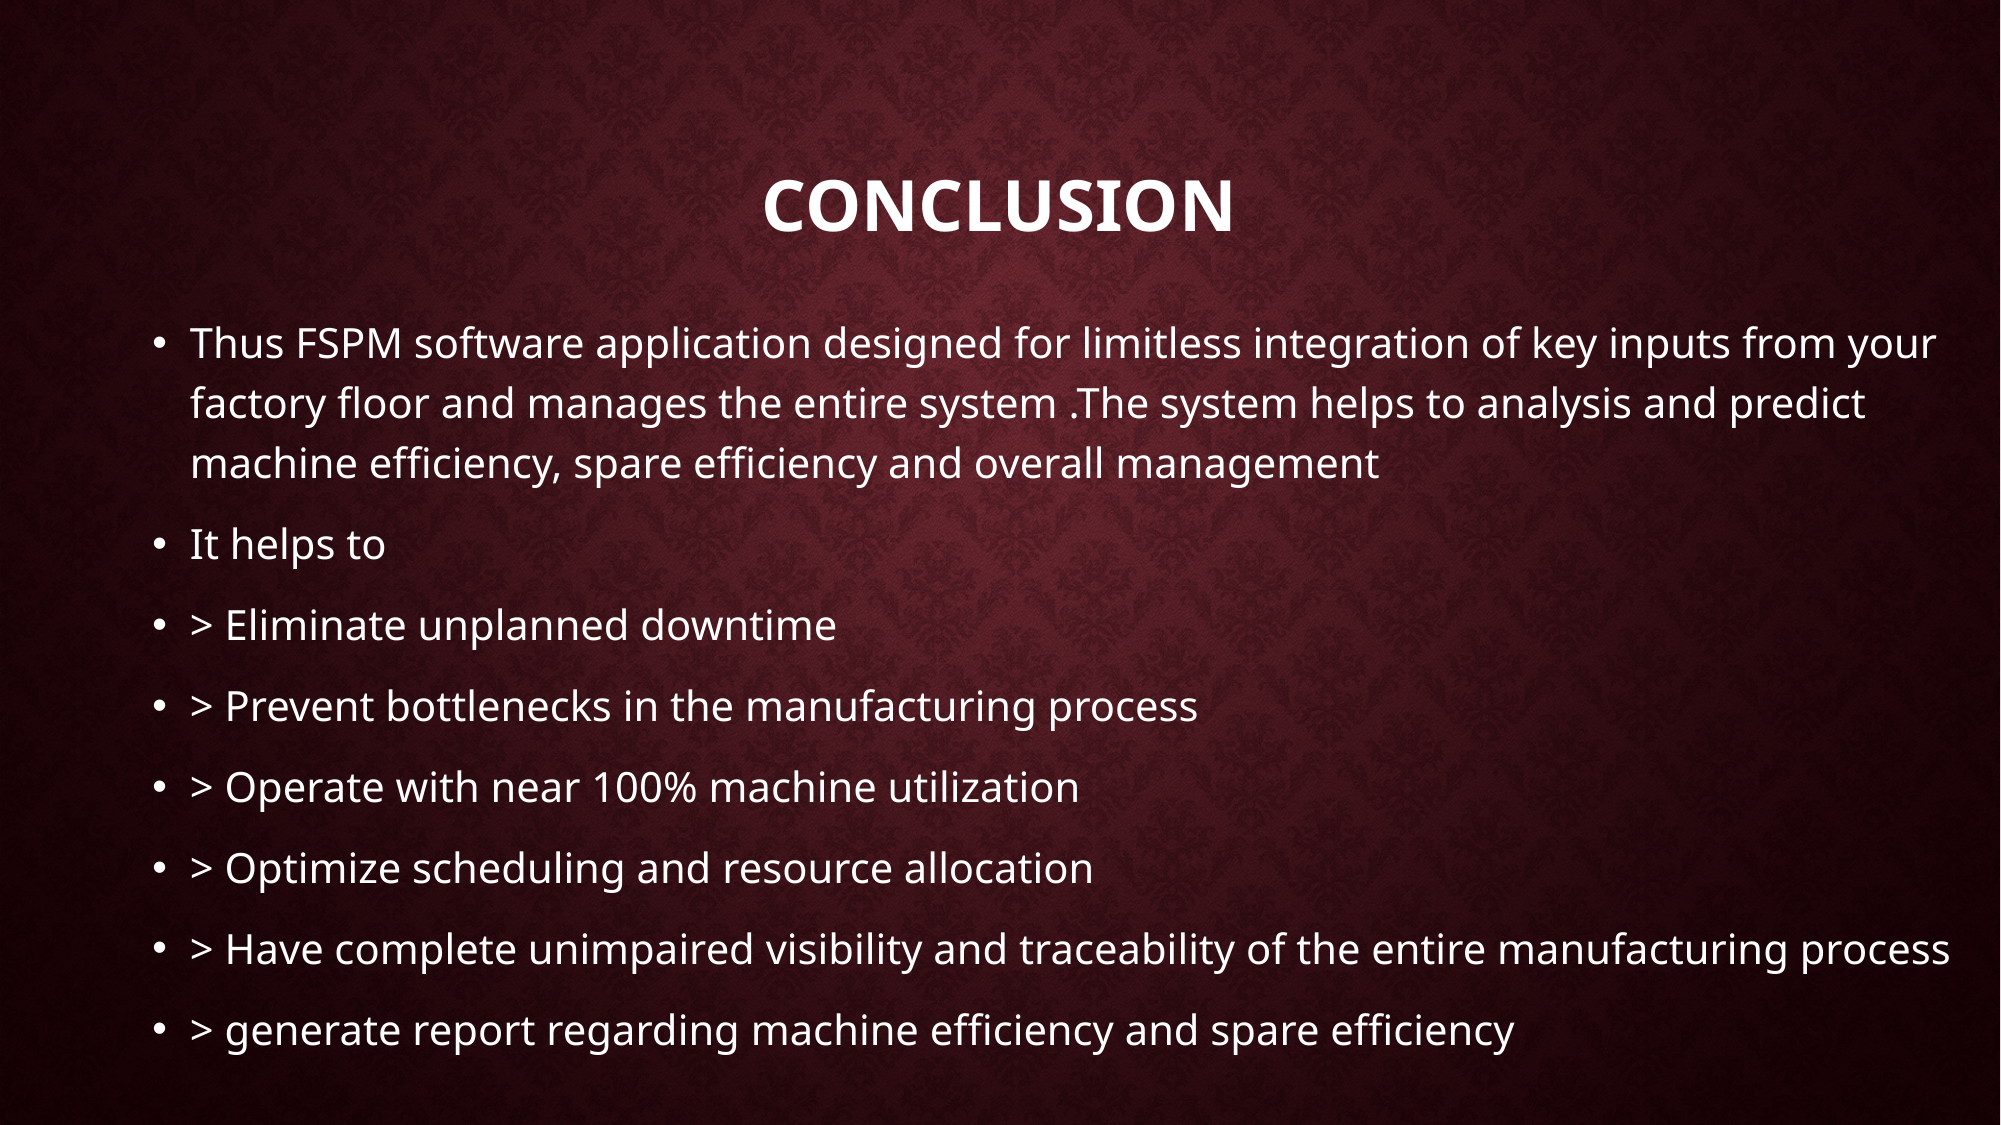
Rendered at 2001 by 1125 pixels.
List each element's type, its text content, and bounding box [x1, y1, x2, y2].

list Thus FSPM software application designed for limitless integration of key inputs from your factory floor and manages the entire system .The system helps to analysis and predict machine efficiency, spare efficiency and overall management It helps to > Eliminate unplanned downtime > Prevent bottlenecks in the manufacturing process > Operate with near 100% machine utilization > Optimize scheduling and resource allocation > Have complete unimpaired visibility and traceability of the entire manufacturing process > generate report regarding machine efficiency and spare efficiency [137, 299, 2000, 1103]
title CONCLUSION [149, 99, 1849, 299]
